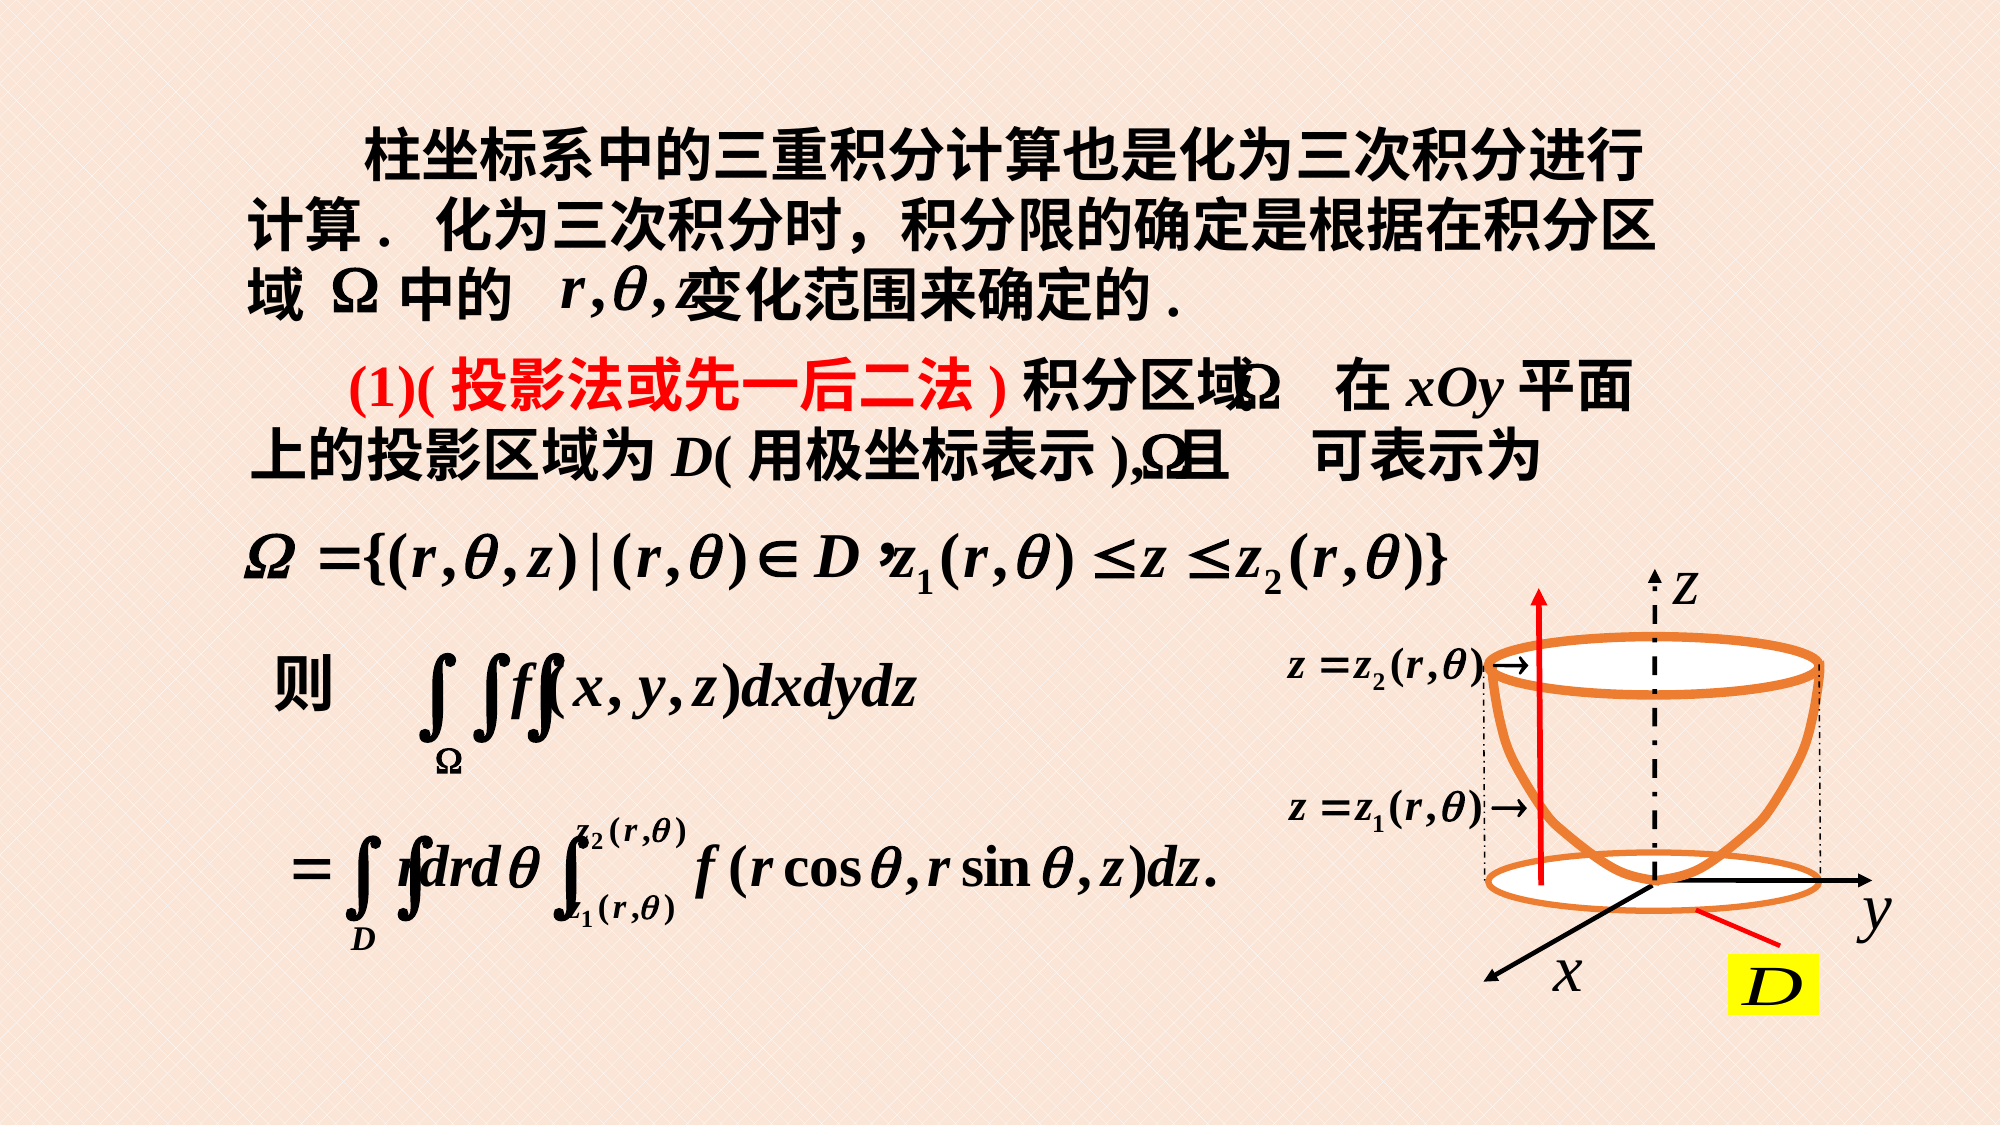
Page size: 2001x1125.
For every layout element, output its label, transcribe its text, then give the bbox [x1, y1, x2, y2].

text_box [1281, 776, 1543, 843]
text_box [321, 252, 392, 322]
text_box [235, 341, 1688, 498]
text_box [279, 802, 1225, 961]
text_box 柱坐标系中的三重积分计算也是化为三次积分进行计算. 化为三次积分时，积分限的确定是根据在积分区域 中的 变化范围来确定的. [231, 110, 1675, 336]
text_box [1538, 843, 1542, 886]
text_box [266, 629, 929, 784]
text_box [1538, 701, 1542, 776]
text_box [231, 513, 1458, 610]
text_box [1280, 634, 1546, 701]
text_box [1538, 588, 1542, 634]
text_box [550, 250, 716, 336]
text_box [1483, 558, 1908, 1008]
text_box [1695, 909, 1820, 1016]
